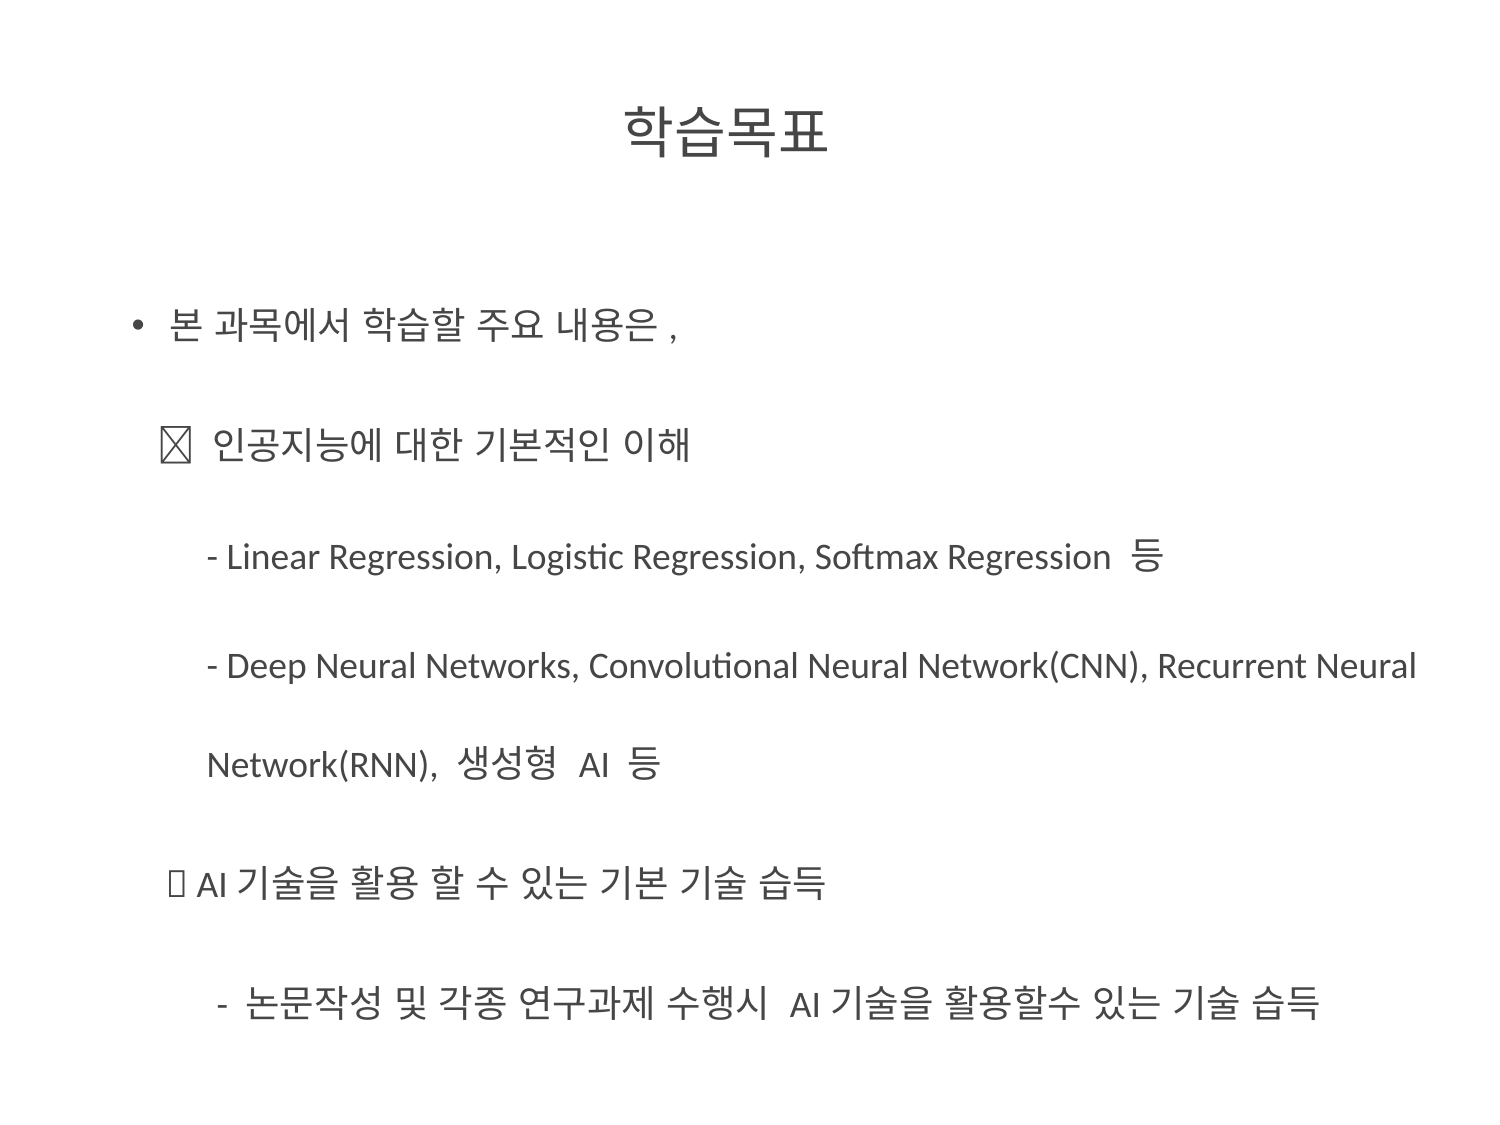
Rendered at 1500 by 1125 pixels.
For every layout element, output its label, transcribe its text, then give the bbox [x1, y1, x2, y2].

text_box 학습목표 [607, 90, 864, 173]
text_box 본 과목에서 학습할 주요 내용은,  인공지능에 대한 기본적인 이해 - Linear Regression, Logistic Regression, Softmax Regression 등 - Deep Neural Networks, Convolutional Neural Network(CNN), Recurrent Neural Network(RNN), 생성형 AI 등  AI기술을 활용 할 수 있는 기본 기술 습득 - 논문작성 및 각종 연구과제 수행시 AI기술을 활용할수 있는 기술 습득 [116, 241, 1443, 1100]
